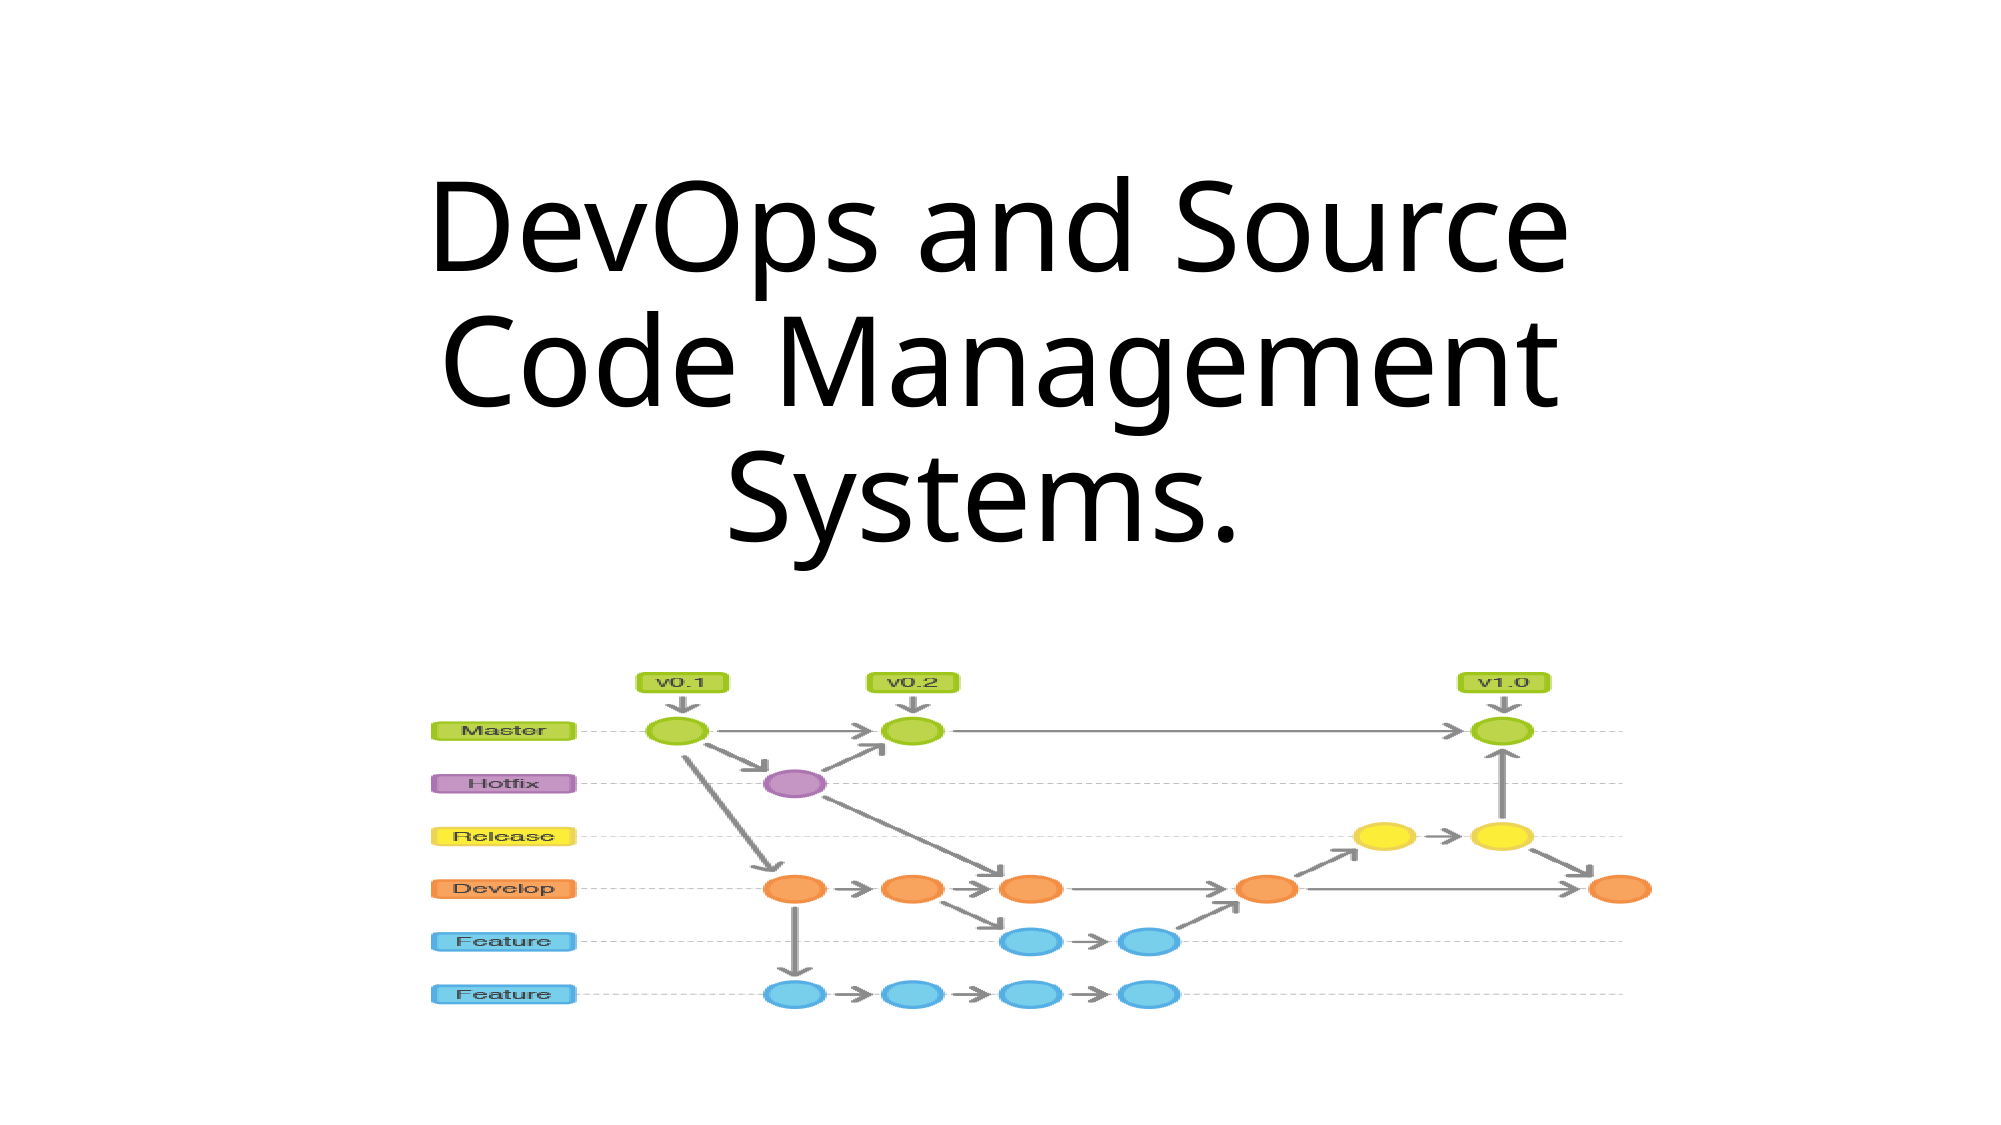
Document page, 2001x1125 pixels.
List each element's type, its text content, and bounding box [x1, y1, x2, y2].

picture [427, 670, 1657, 1011]
title DevOps and Source Code Management Systems. [249, 184, 1750, 576]
